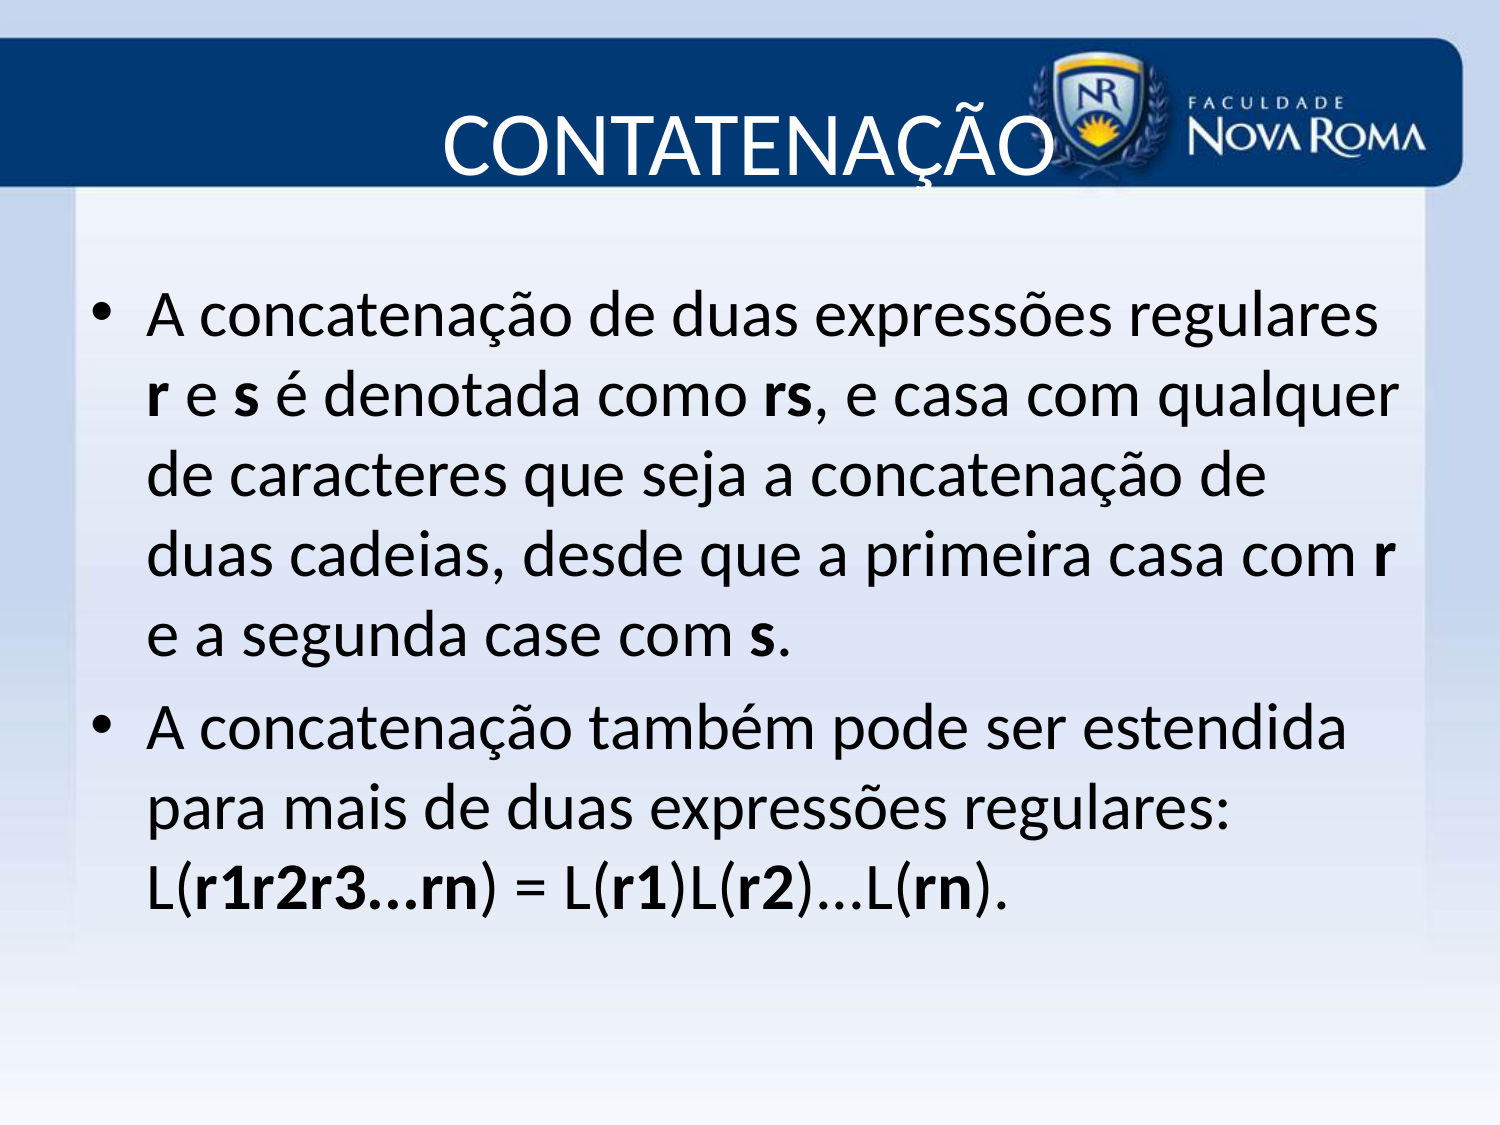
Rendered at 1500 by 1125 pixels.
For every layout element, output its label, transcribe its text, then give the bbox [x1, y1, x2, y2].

title CONTATENAÇÃO [75, 45, 1425, 233]
list A concatenação de duas expressões regulares r e s é denotada como rs, e casa com qualquer de caracteres que seja a concatenação de duas cadeias, desde que a primeira casa com r e a segunda case com s. A concatenação também pode ser estendida para mais de duas expressões regulares: L(r1r2r3...rn) = L(r1)L(r2)...L(rn). [75, 262, 1425, 1005]
picture [0, 0, 1500, 1125]
